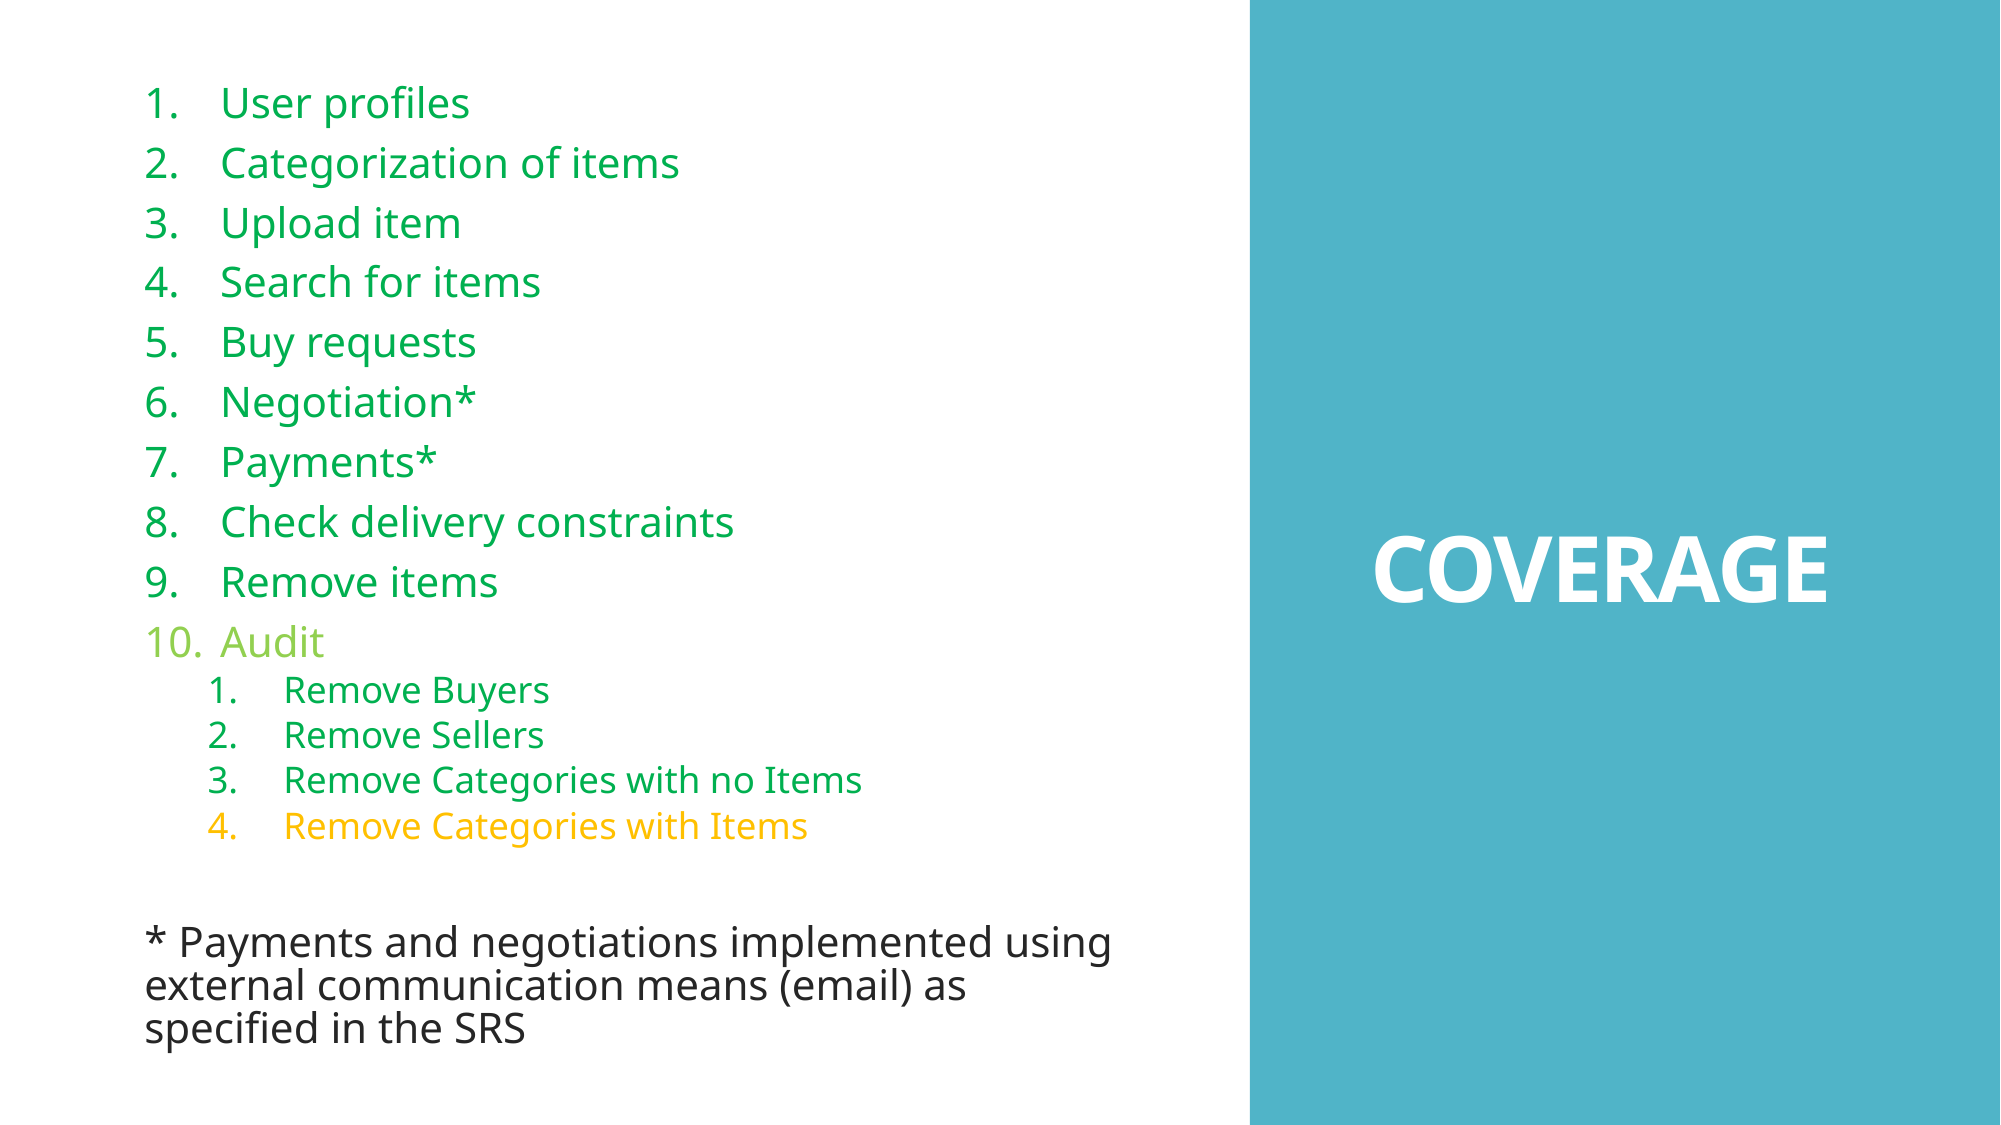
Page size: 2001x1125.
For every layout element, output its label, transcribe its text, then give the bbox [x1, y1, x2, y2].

list User profiles Categorization of items Upload item Search for items Buy requests Negotiation* Payments* Check delivery constraints Remove items Audit Remove Buyers Remove Sellers Remove Categories with no Items Remove Categories with Items * Payments and negotiations implemented using external communication means (email) as specified in the SRS [129, 76, 1159, 1074]
title COVERAGE [1355, 88, 1911, 1060]
